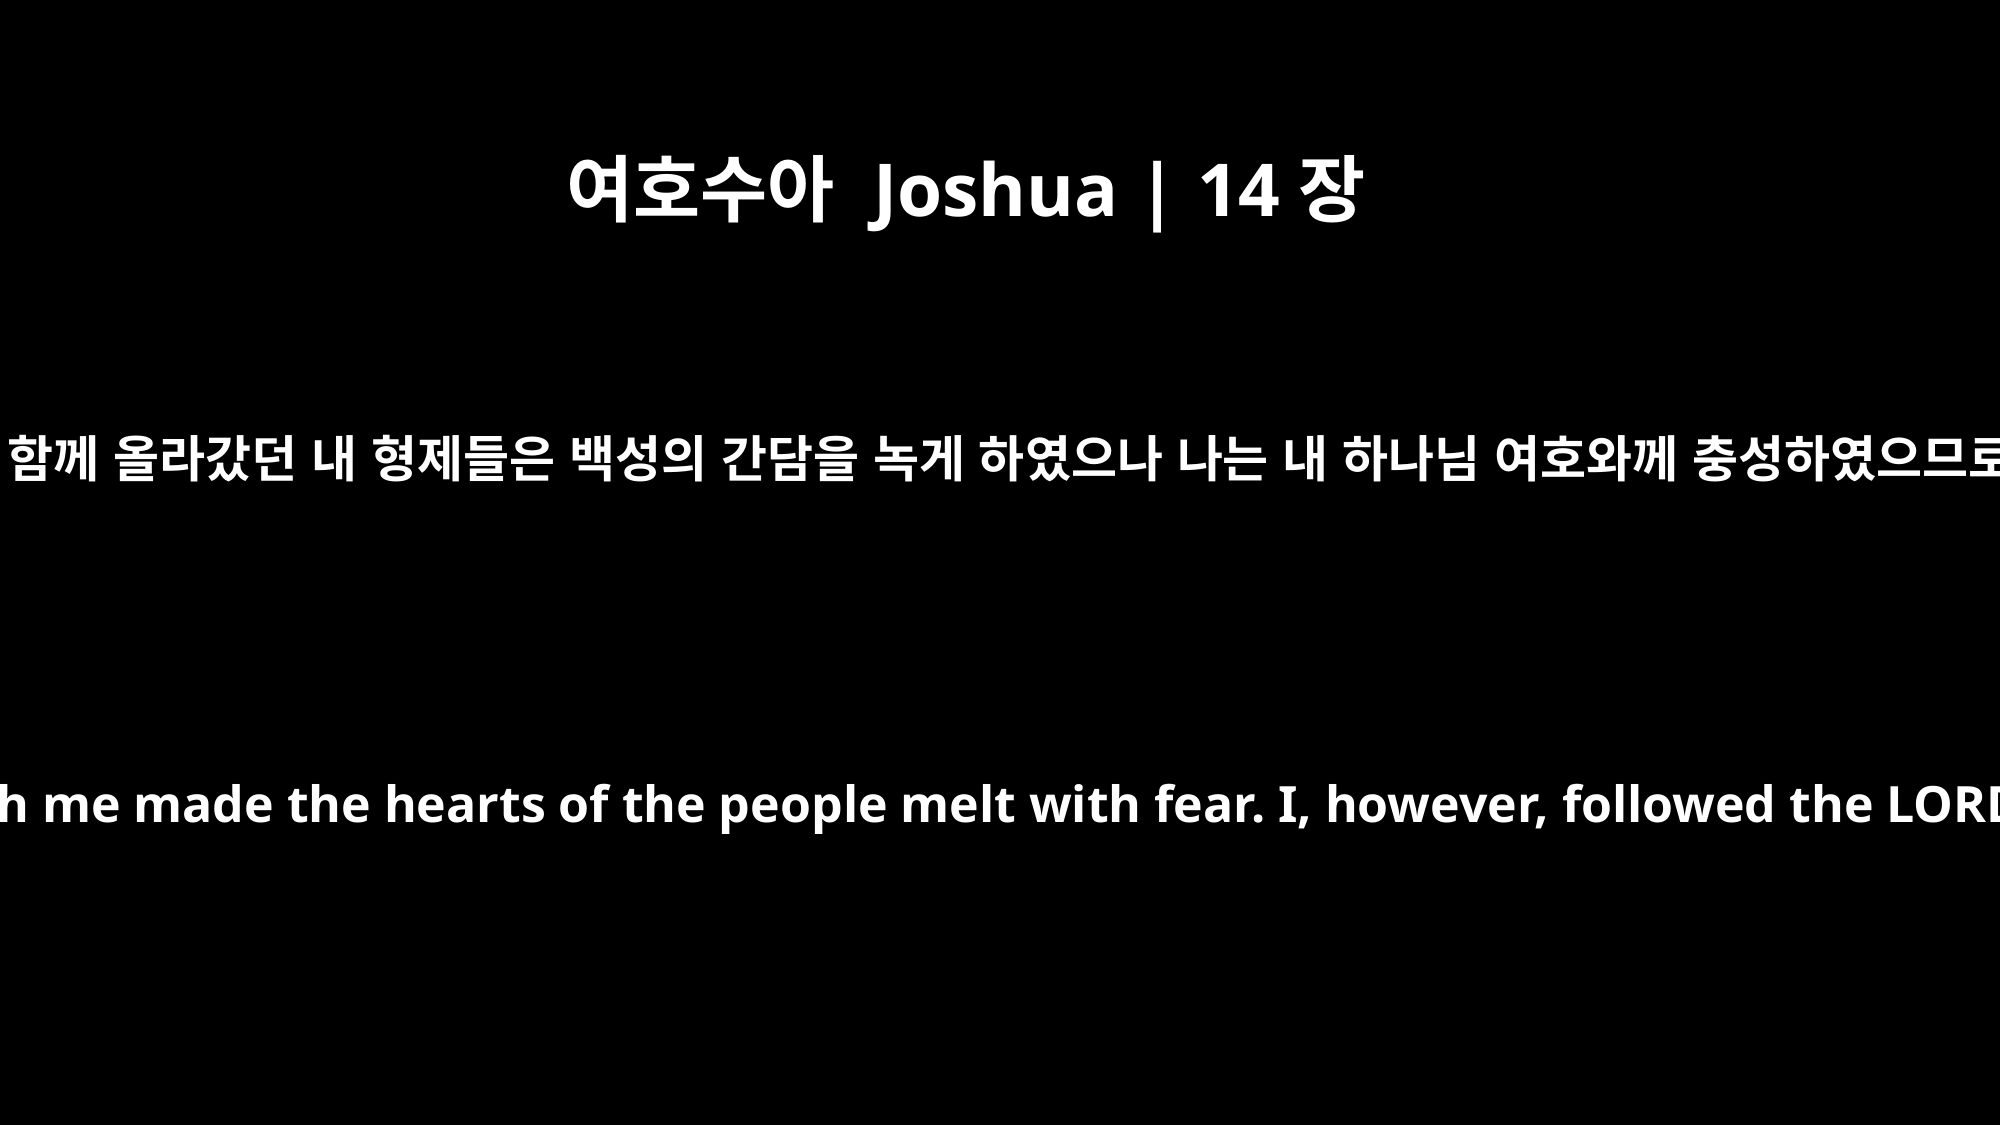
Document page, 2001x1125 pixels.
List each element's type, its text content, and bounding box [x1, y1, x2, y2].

text_box but my brothers who went up with me made the hearts of the people melt with fear. I, however, followed the LORD my God wholeheartedly. [0, 764, 2000, 840]
text_box 여호수아 Joshua | 14장 [551, 136, 1381, 239]
text_box 8 나와 함께 올라갔던 내 형제들은 백성의 간담을 녹게 하였으나 나는 내 하나님 여호와께 충성하였으므로 [0, 359, 2000, 495]
